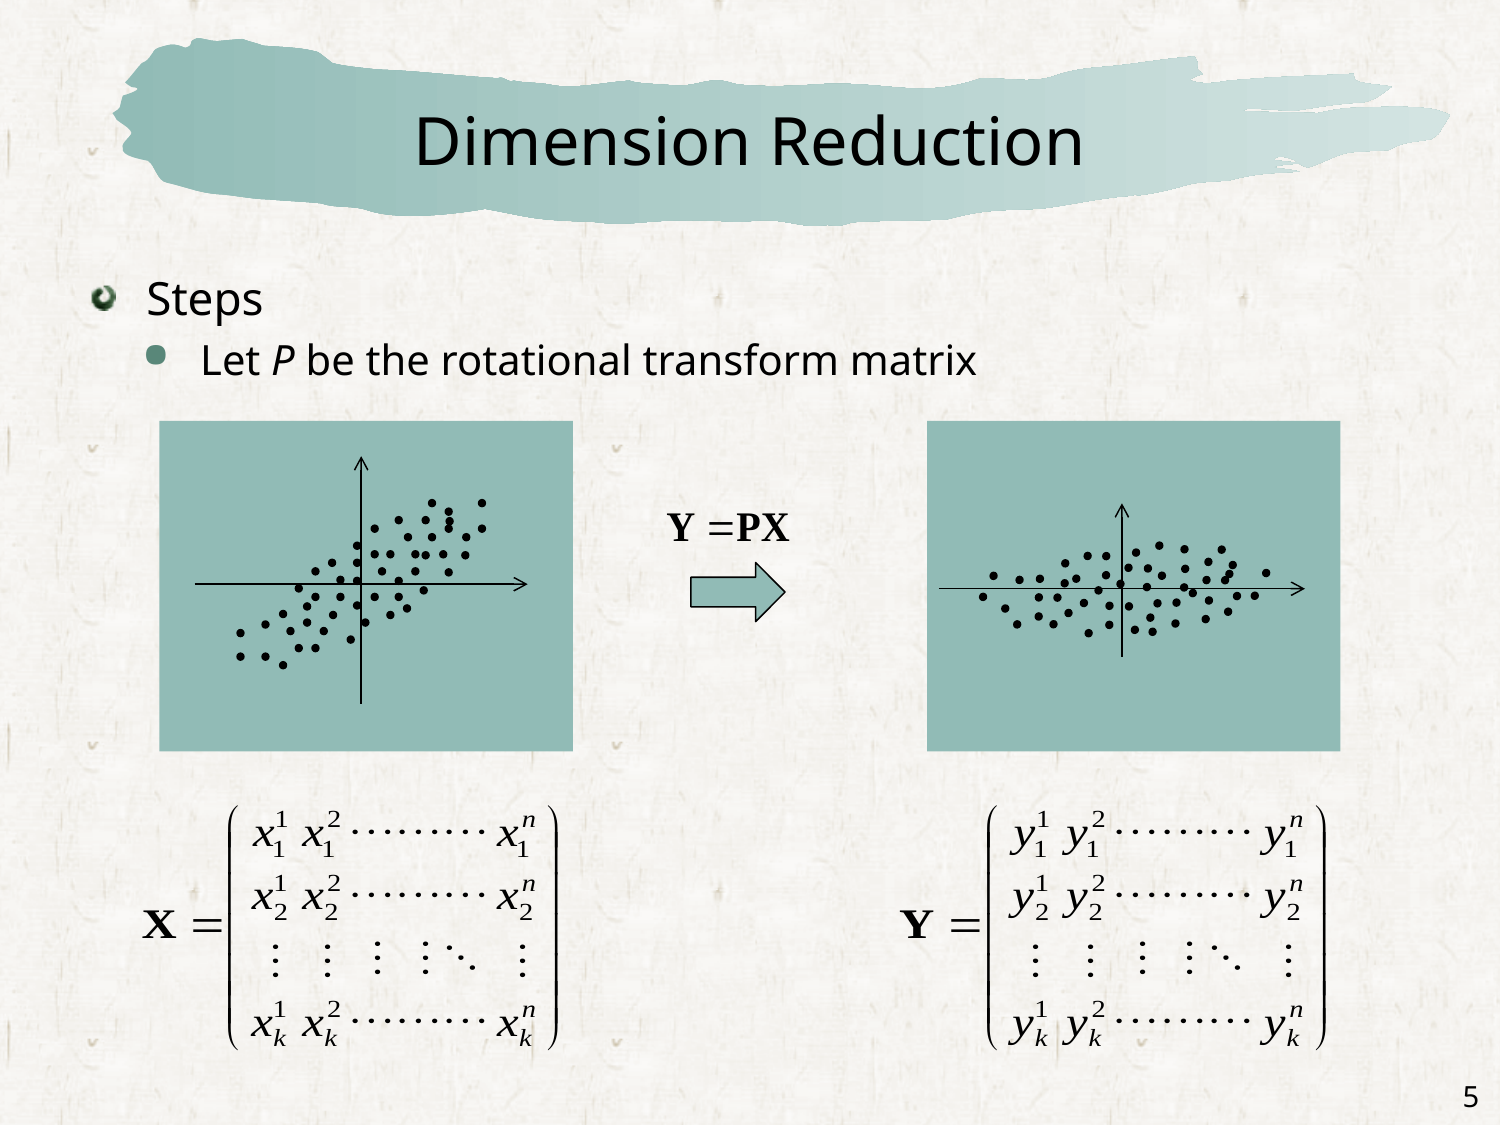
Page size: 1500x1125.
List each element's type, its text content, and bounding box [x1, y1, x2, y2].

text_box [927, 420, 1341, 752]
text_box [659, 503, 798, 550]
title Dimension Reduction [75, 45, 1425, 233]
picture [0, 0, 1500, 1125]
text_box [133, 797, 573, 1059]
text_box [690, 562, 786, 622]
slide_number 5 [1143, 1070, 1495, 1125]
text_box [938, 503, 1306, 658]
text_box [891, 797, 1340, 1059]
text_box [194, 455, 528, 704]
list Steps Let P be the rotational transform matrix [75, 262, 1425, 1005]
text_box [159, 420, 573, 752]
